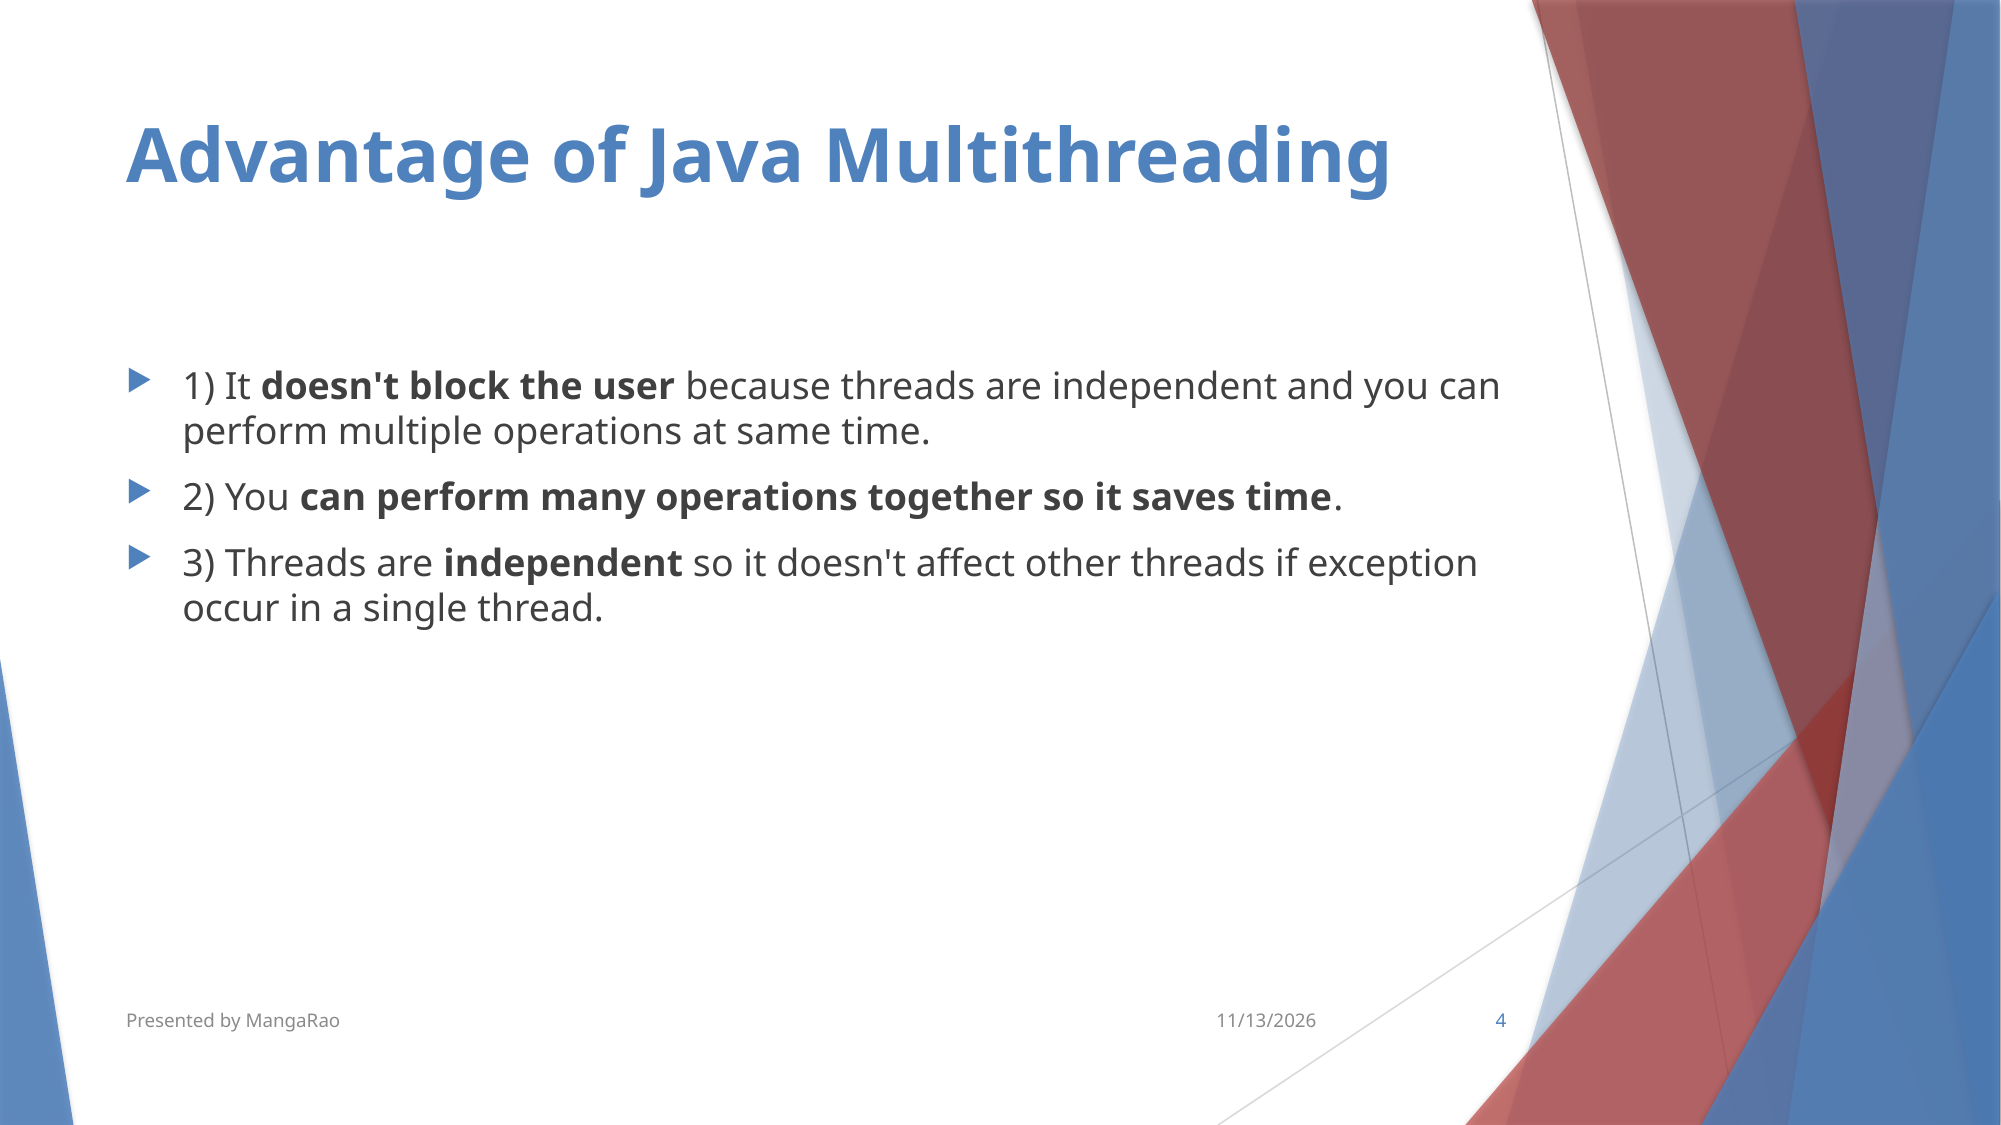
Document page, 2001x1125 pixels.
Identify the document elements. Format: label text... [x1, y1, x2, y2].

list 1) It doesn't block the user because threads are independent and you can perform multiple operations at same time. 2) You can perform many operations together so it saves time. 3) Threads are independent so it doesn't affect other threads if exception occur in a single thread. [111, 354, 1522, 992]
slide_number 4 [1409, 991, 1522, 1051]
footer Presented by MangaRao [111, 991, 1145, 1051]
title Advantage of Java Multithreading [111, 99, 1522, 317]
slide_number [1181, 991, 1332, 1051]
